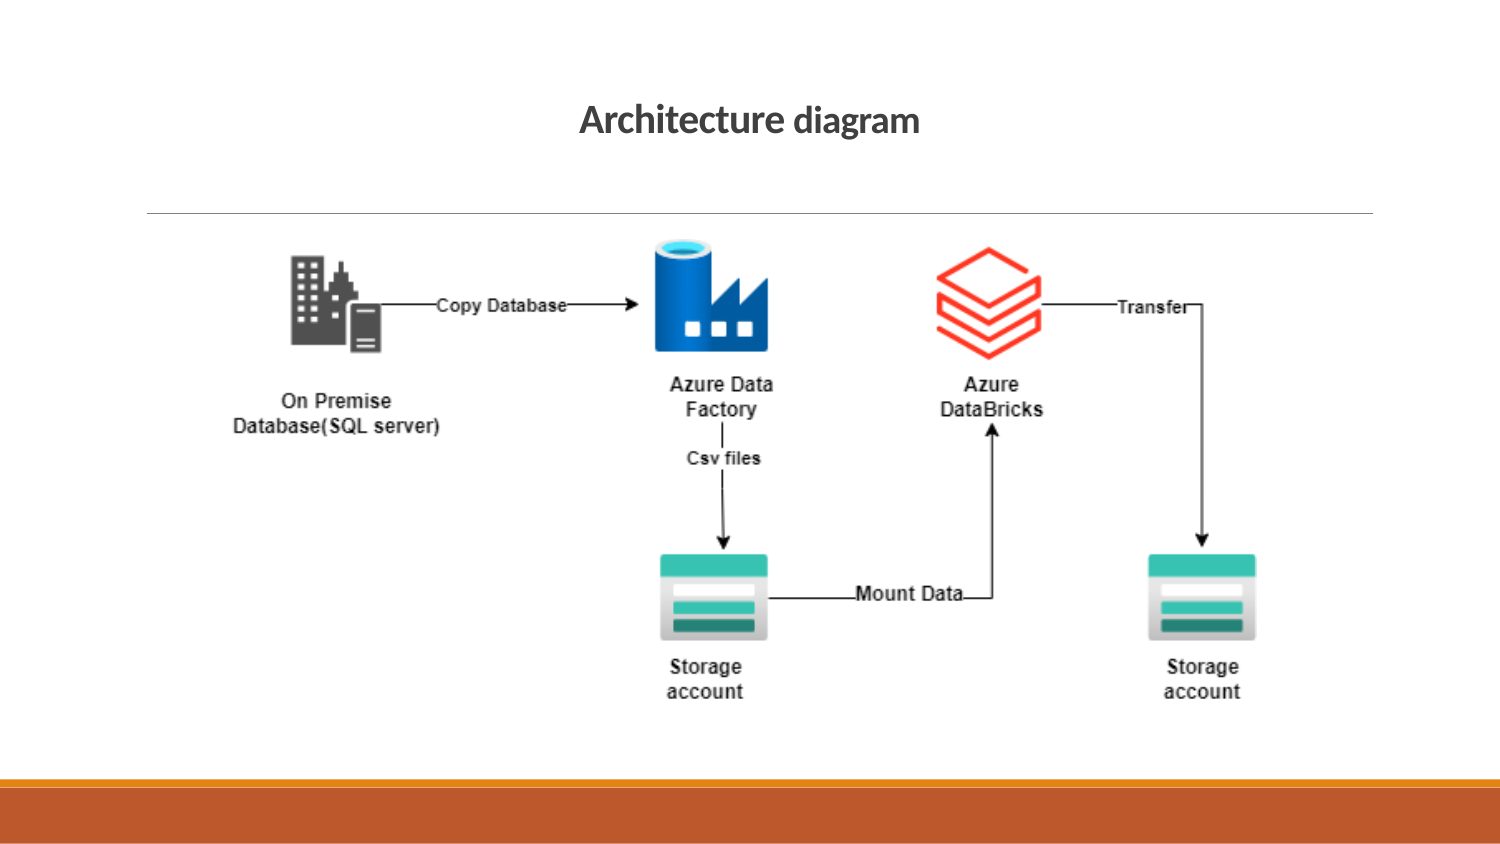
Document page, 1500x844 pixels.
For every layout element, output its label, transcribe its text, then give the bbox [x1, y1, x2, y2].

picture [217, 239, 1257, 705]
title Architecture diagram [51, 73, 1449, 168]
